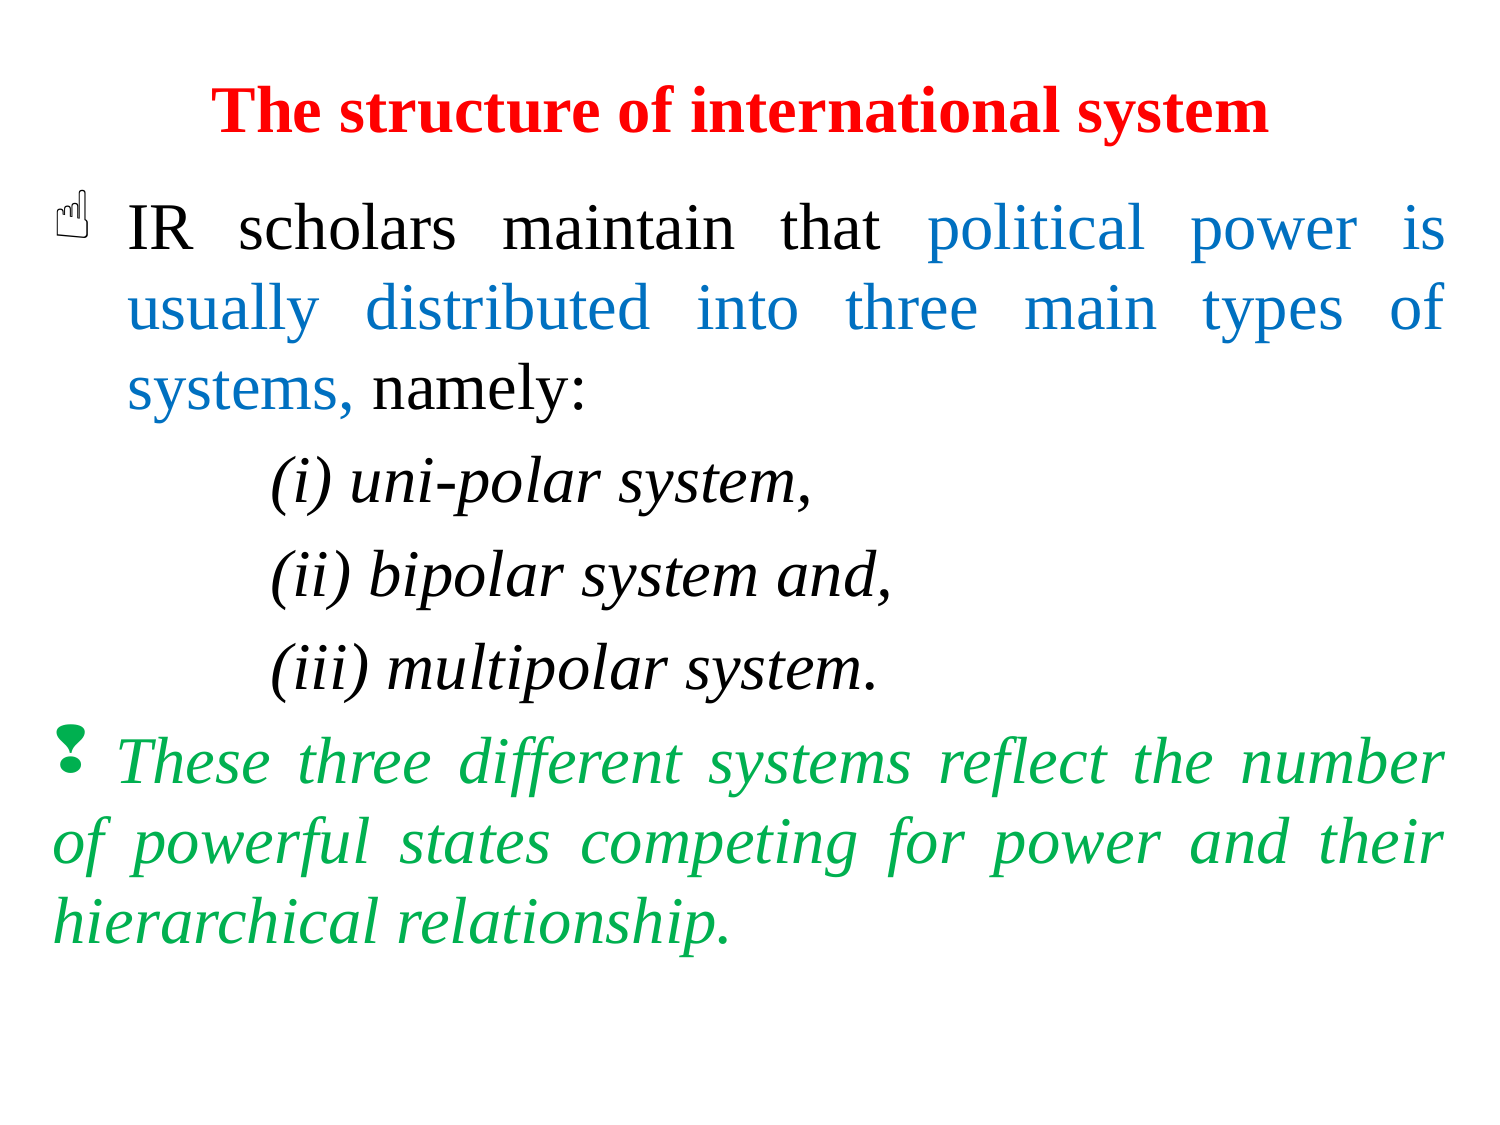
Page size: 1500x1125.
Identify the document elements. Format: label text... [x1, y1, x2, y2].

title The structure of international system [37, 24, 1463, 174]
subtitle IR scholars maintain that political power is usually distributed into three main types of systems, namely: (i) uni-polar system, (ii) bipolar system and, (iii) multipolar system. These three different systems reflect the number of powerful states competing for power and their hierarchical relationship. [37, 174, 1463, 1100]
